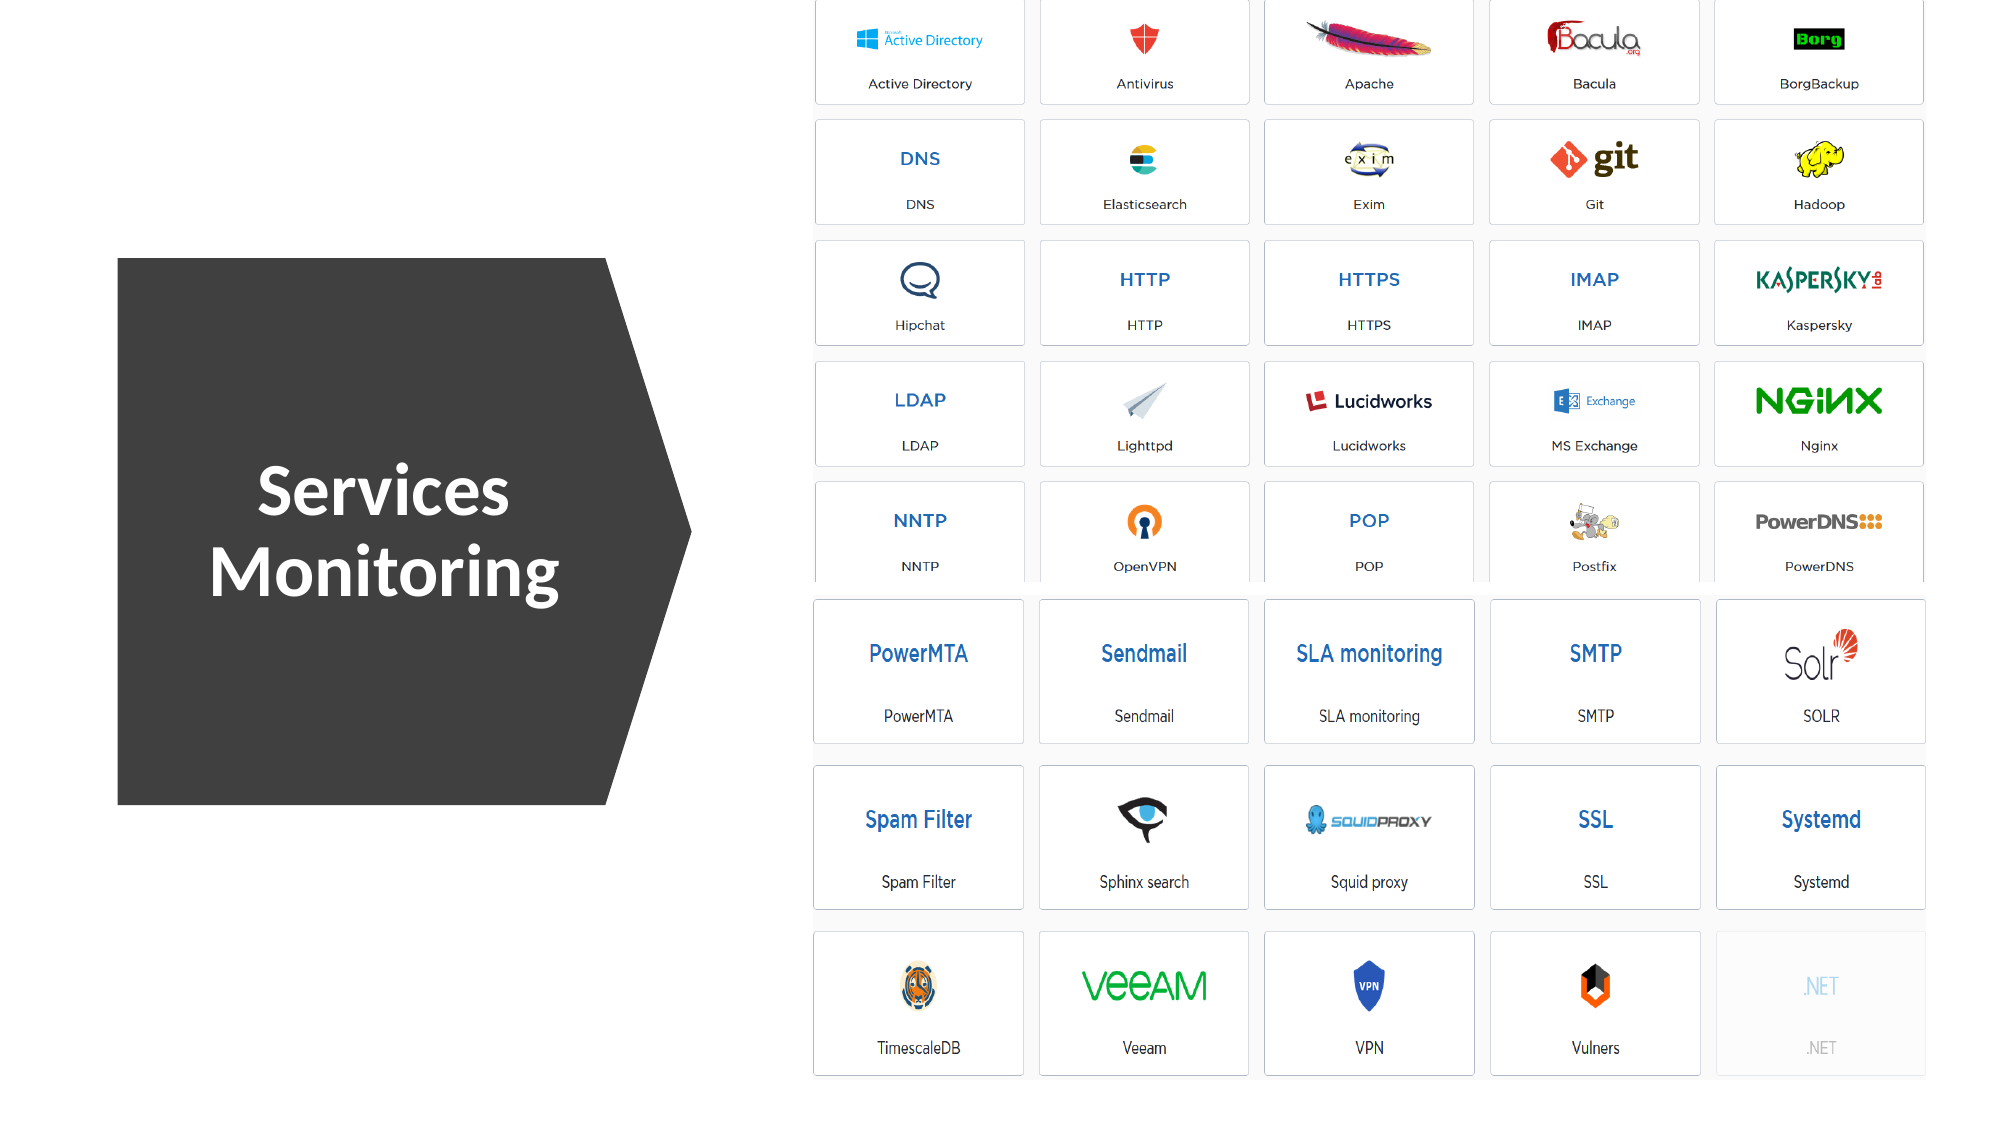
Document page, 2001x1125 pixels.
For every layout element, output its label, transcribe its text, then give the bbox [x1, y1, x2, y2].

picture [813, 595, 1927, 1081]
text_box [117, 258, 692, 806]
title Services Monitoring [168, 322, 601, 741]
picture [813, 0, 1927, 582]
